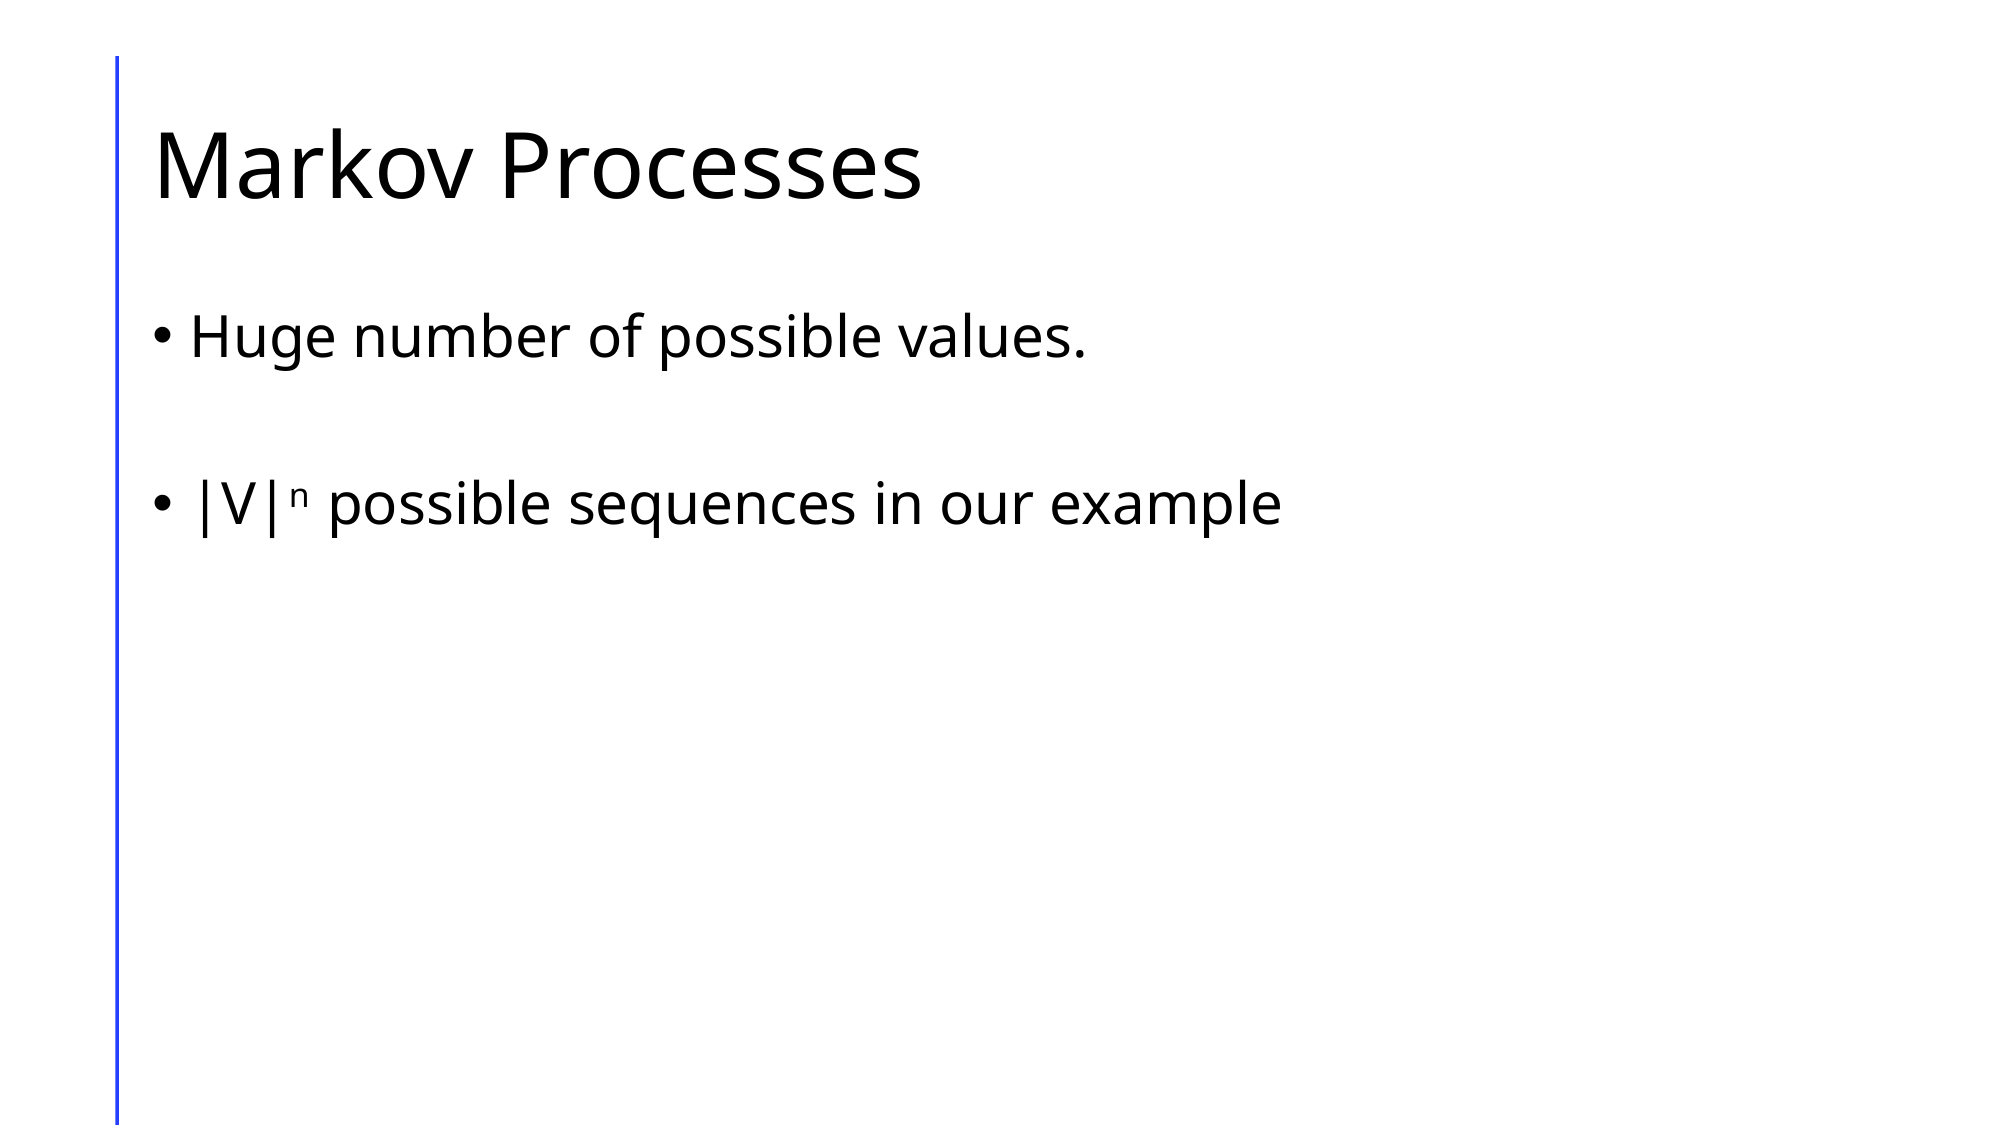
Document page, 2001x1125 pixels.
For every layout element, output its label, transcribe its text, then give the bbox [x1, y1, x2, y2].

title Markov Processes [137, 59, 1863, 278]
list Huge number of possible values. |V|n possible sequences in our example [137, 299, 1863, 1014]
